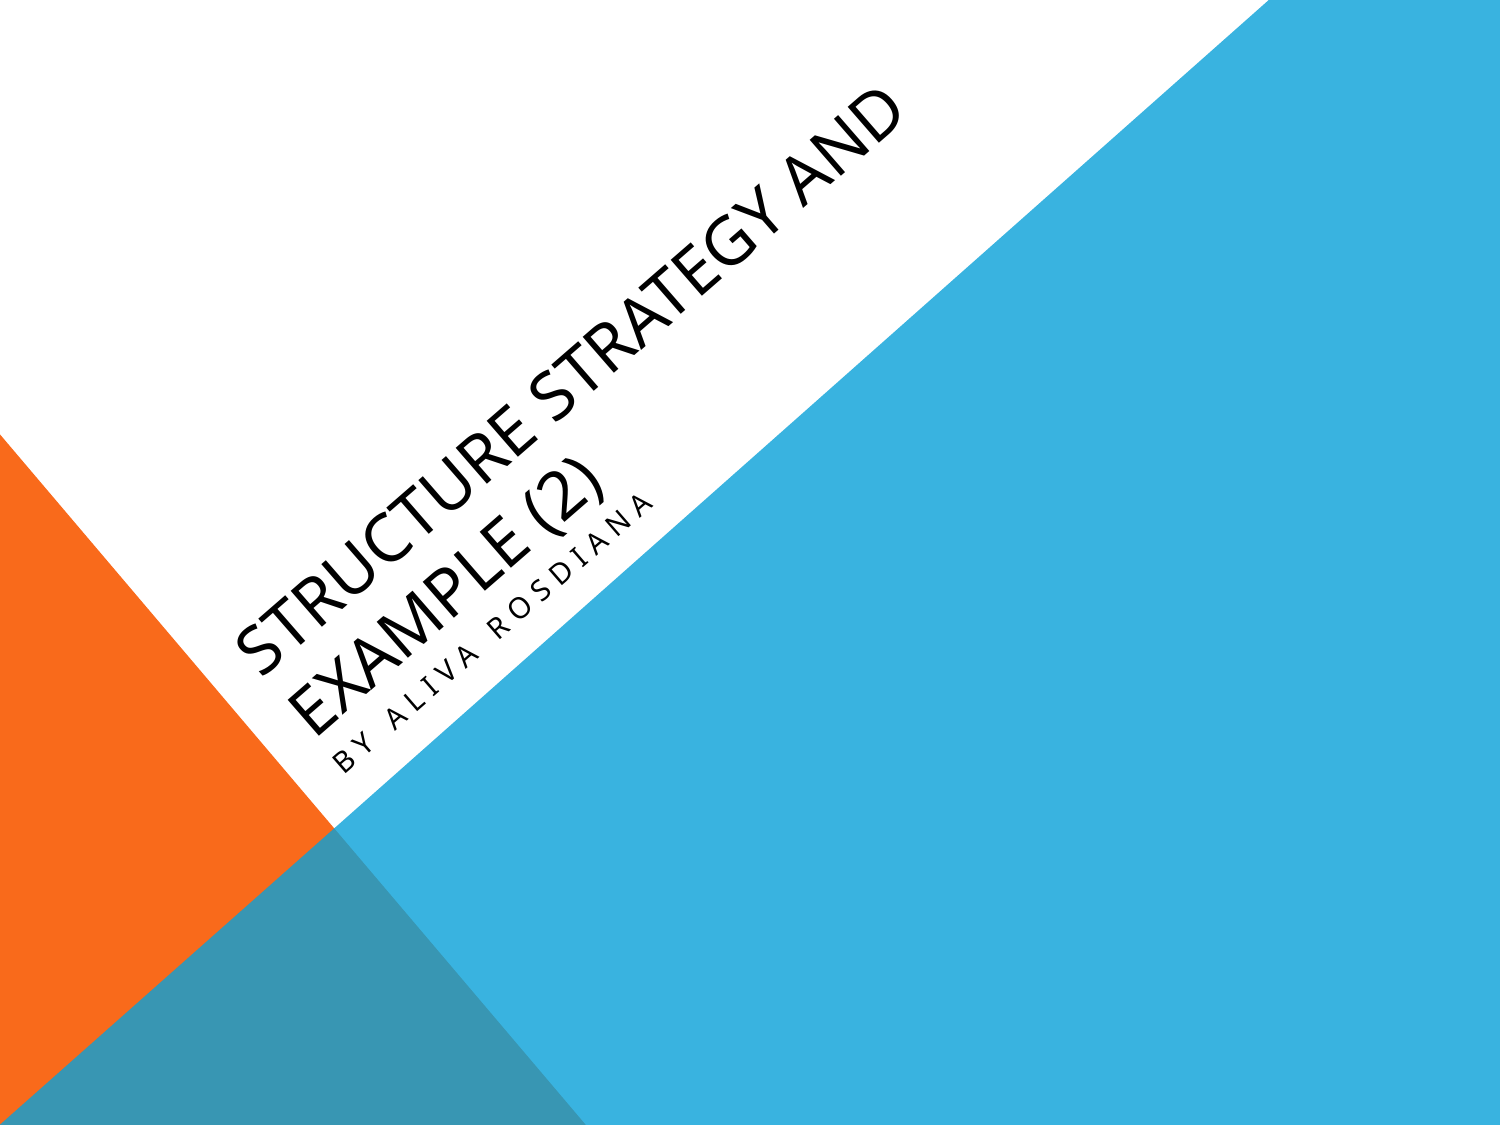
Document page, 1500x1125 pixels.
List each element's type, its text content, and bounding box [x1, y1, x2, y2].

title Structure strategy and example (2) [182, 4, 1012, 761]
subtitle By aliva rosdiana [312, 61, 1154, 804]
